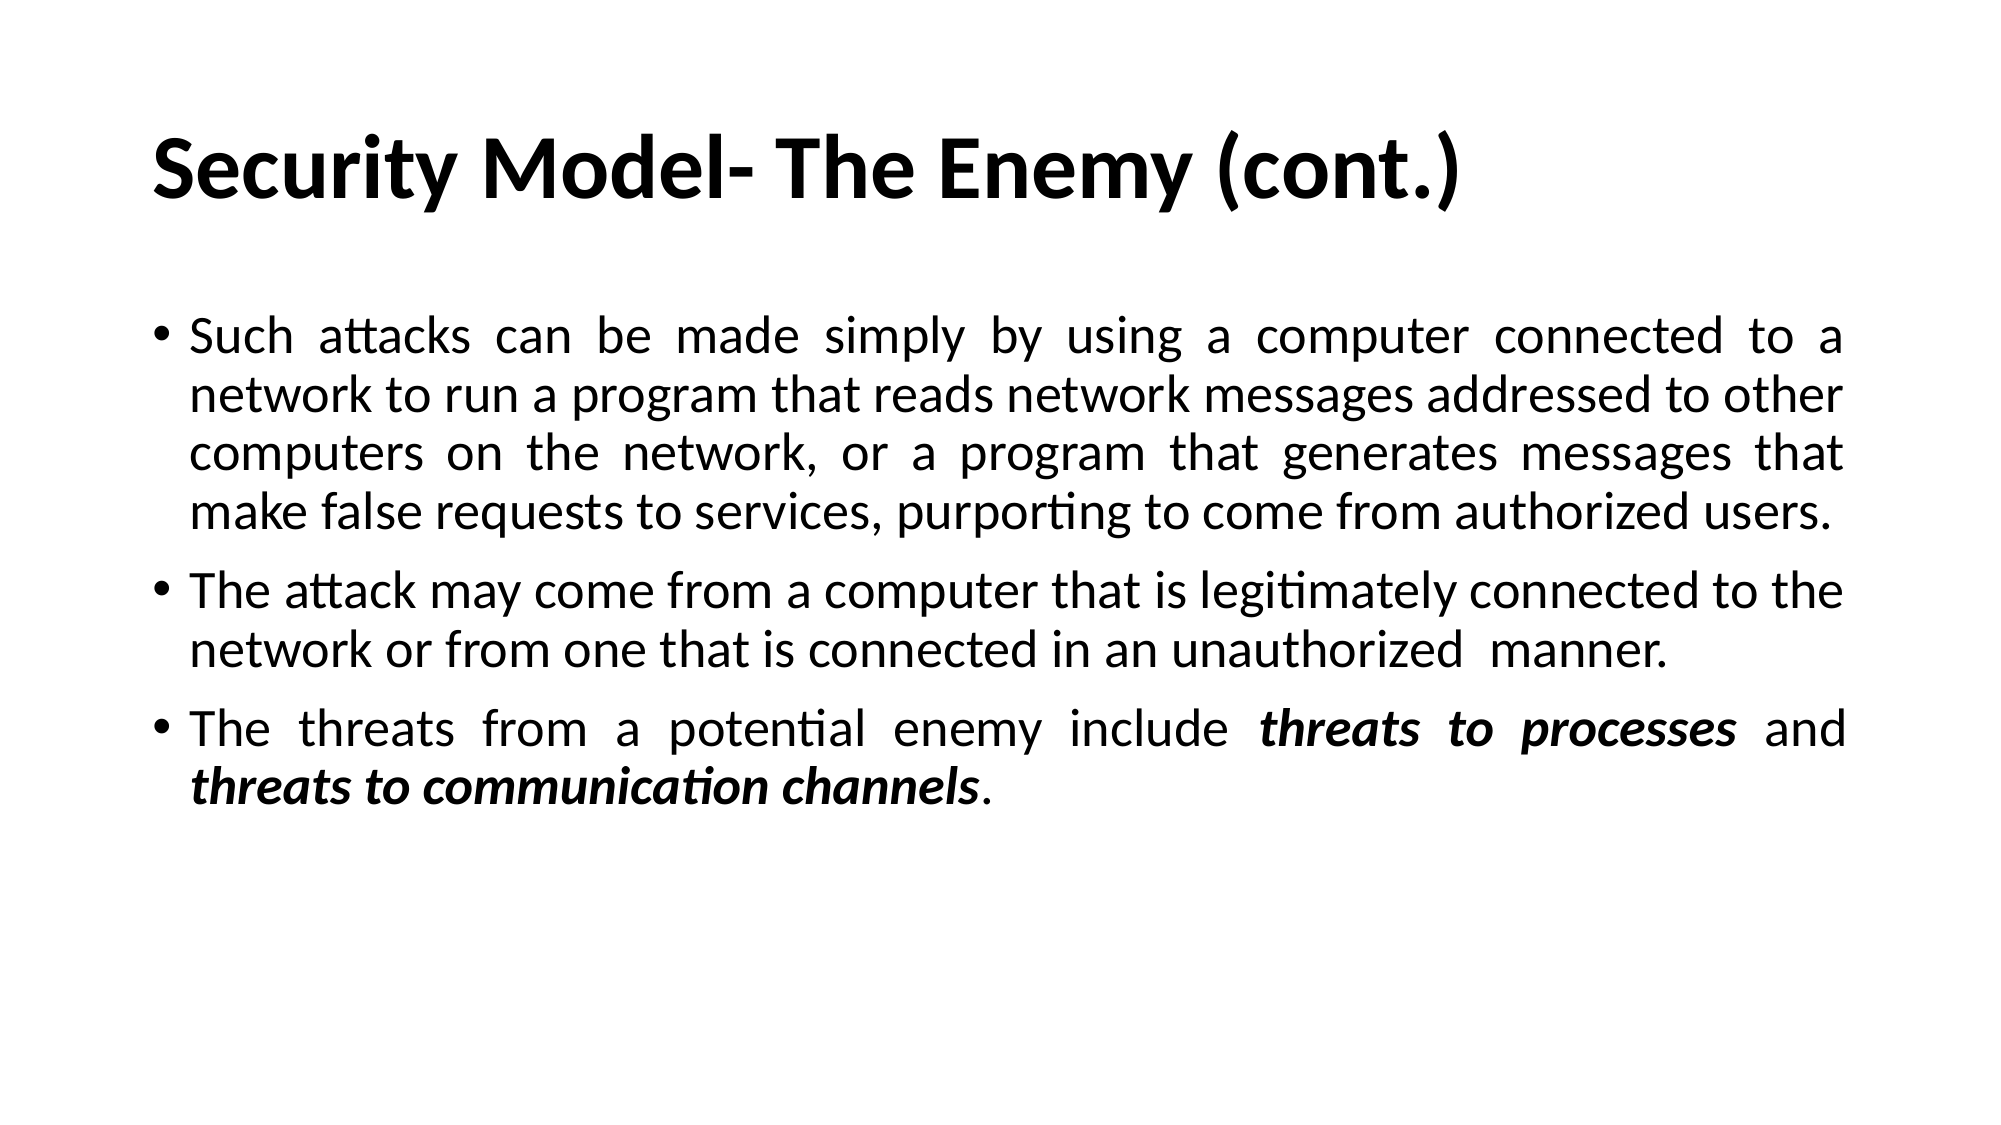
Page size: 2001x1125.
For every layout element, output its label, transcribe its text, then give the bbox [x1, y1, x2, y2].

title Security Model- The Enemy (cont.) [137, 59, 1863, 278]
list Such attacks can be made simply by using a computer connected to a network to run a program that reads network messages addressed to other computers on the network, or a program that generates messages that make false requests to services, purporting to come from authorized users. The attack may come from a computer that is legitimately connected to the network or from one that is connected in an unauthorized manner. The threats from a potential enemy include threats to processes and threats to communication channels. [137, 299, 1863, 1014]
